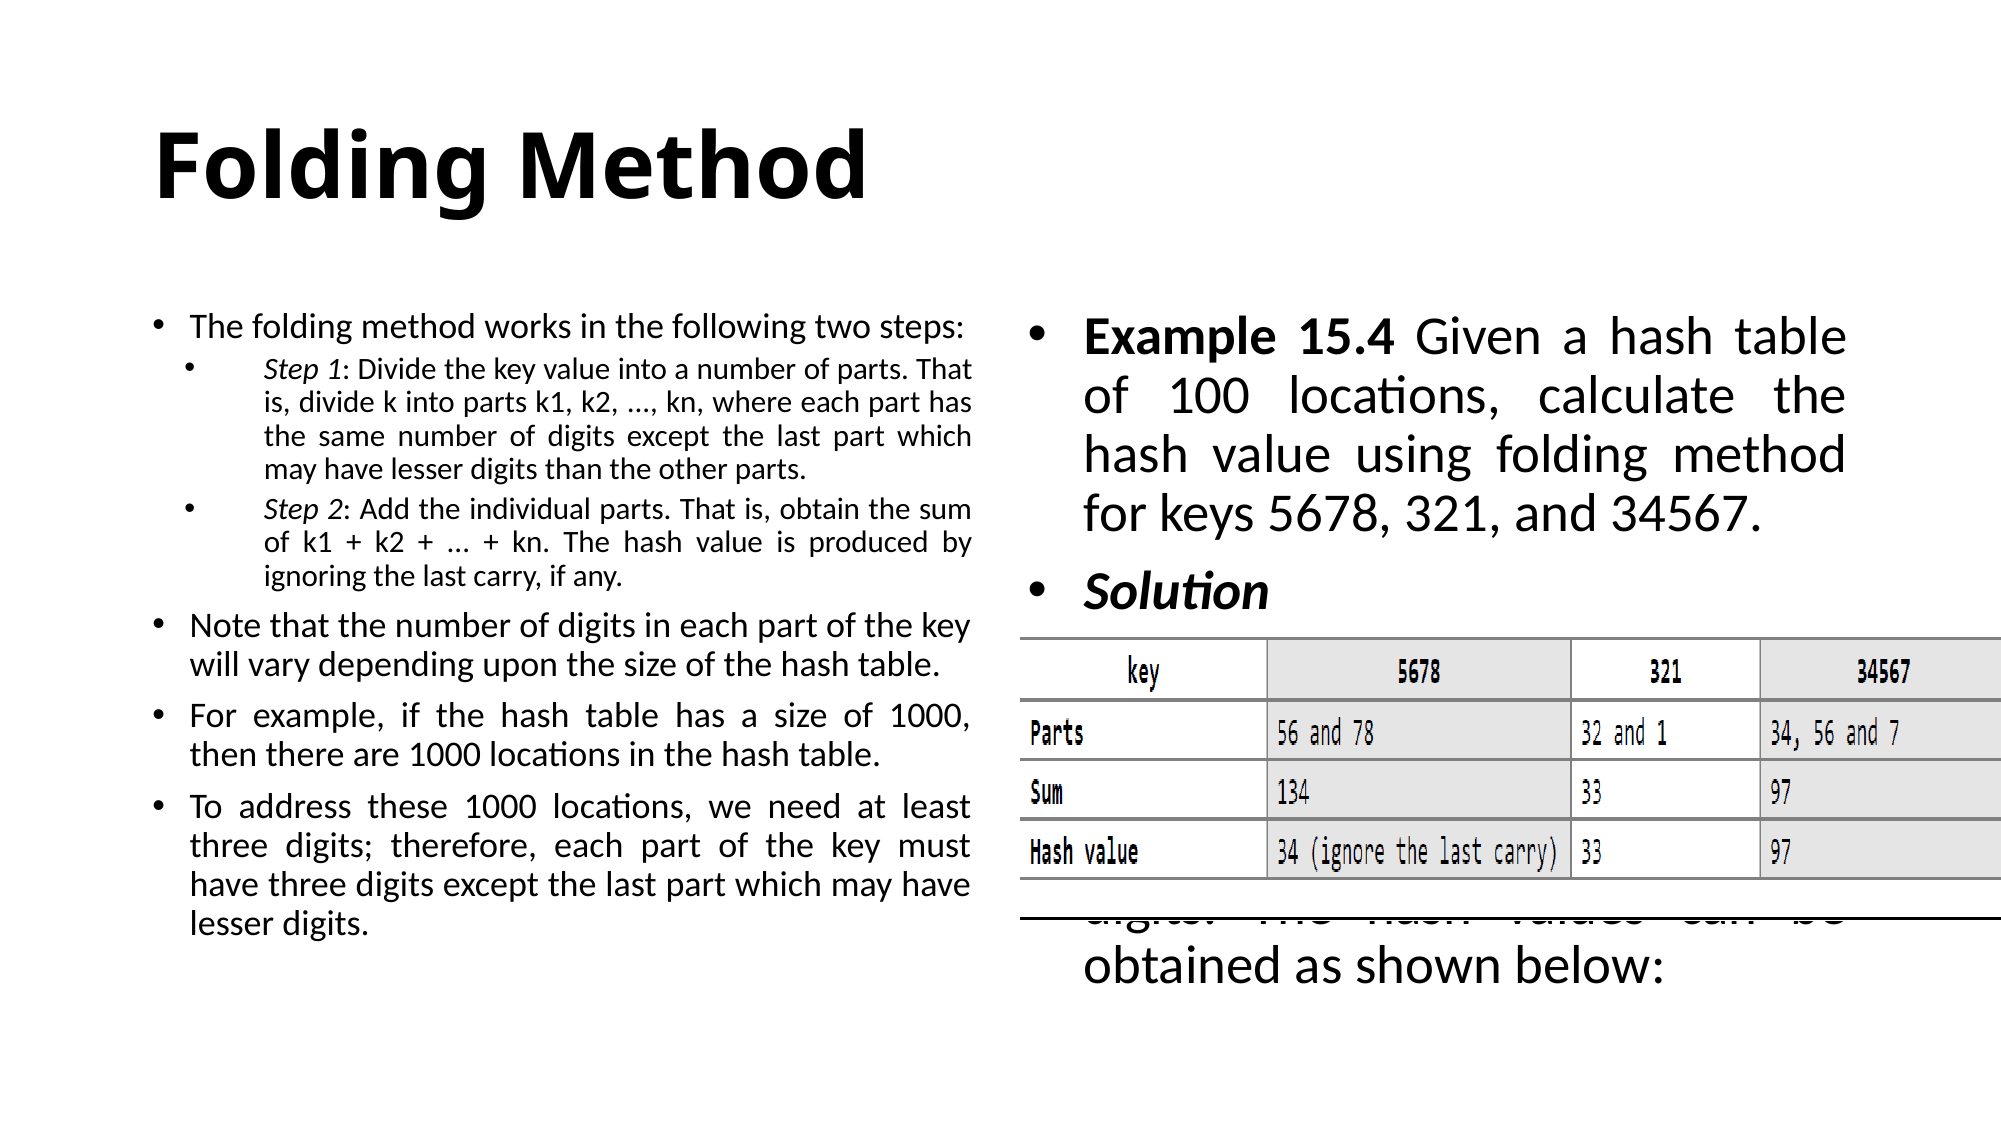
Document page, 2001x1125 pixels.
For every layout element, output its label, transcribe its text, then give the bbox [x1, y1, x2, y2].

list Example 15.4 Given a hash table of 100 locations, calculate the hash value using folding method for keys 5678, 321, and 34567. Solution Since there are 100 memory locations to address, we will break the key into parts where each part (except the last) will contain two digits. The hash values can be obtained as shown below: [1012, 921, 1863, 1014]
title Folding Method [137, 59, 1863, 278]
list The folding method works in the following two steps: Step 1: Divide the key value into a number of parts. That is, divide k into parts k1, k2, ..., kn, where each part has the same number of digits except the last part which may have lesser digits than the other parts. Step 2: Add the individual parts. That is, obtain the sum of k1 + k2 + ... + kn. The hash value is produced by ignoring the last carry, if any. Note that the number of digits in each part of the key will vary depending upon the size of the hash table. For example, if the hash table has a size of 1000, then there are 1000 locations in the hash table. To address these 1000 locations, we need at least three digits; therefore, each part of the key must have three digits except the last part which may have lesser digits. [137, 299, 988, 1014]
picture [1012, 636, 2000, 921]
list Example 15.4 Given a hash table of 100 locations, calculate the hash value using folding method for keys 5678, 321, and 34567. Solution Since there are 100 memory locations to address, we will break the key into parts where each part (except the last) will contain two digits. The hash values can be obtained as shown below: [1012, 299, 1863, 636]
